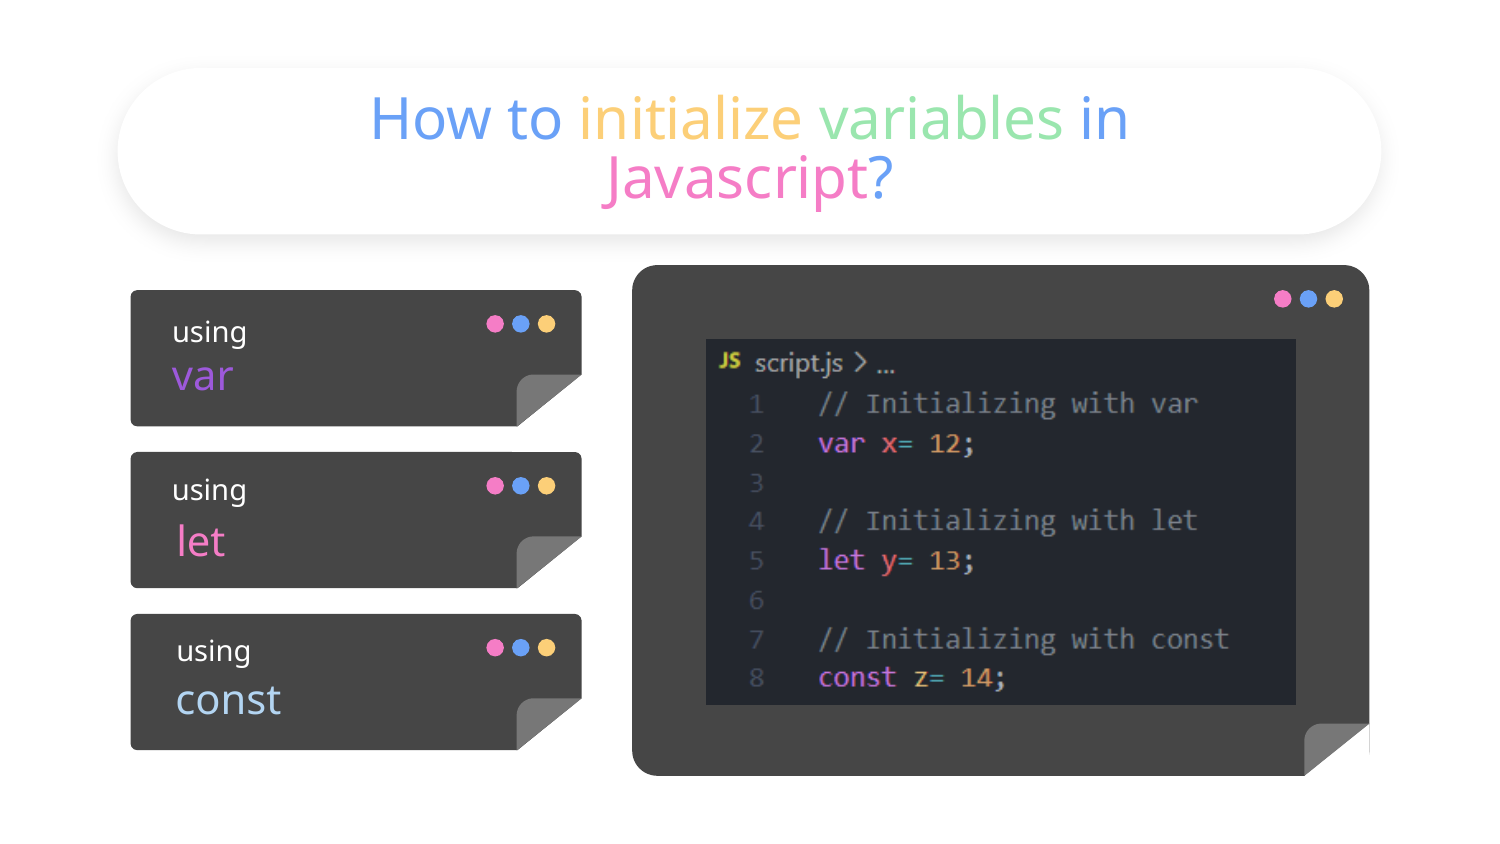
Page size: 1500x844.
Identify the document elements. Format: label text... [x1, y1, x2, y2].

title How to initialize variables in Javascript? [245, 67, 1255, 235]
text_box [130, 451, 582, 589]
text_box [130, 289, 582, 427]
picture [705, 339, 1296, 706]
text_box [631, 264, 1370, 777]
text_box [130, 613, 582, 751]
